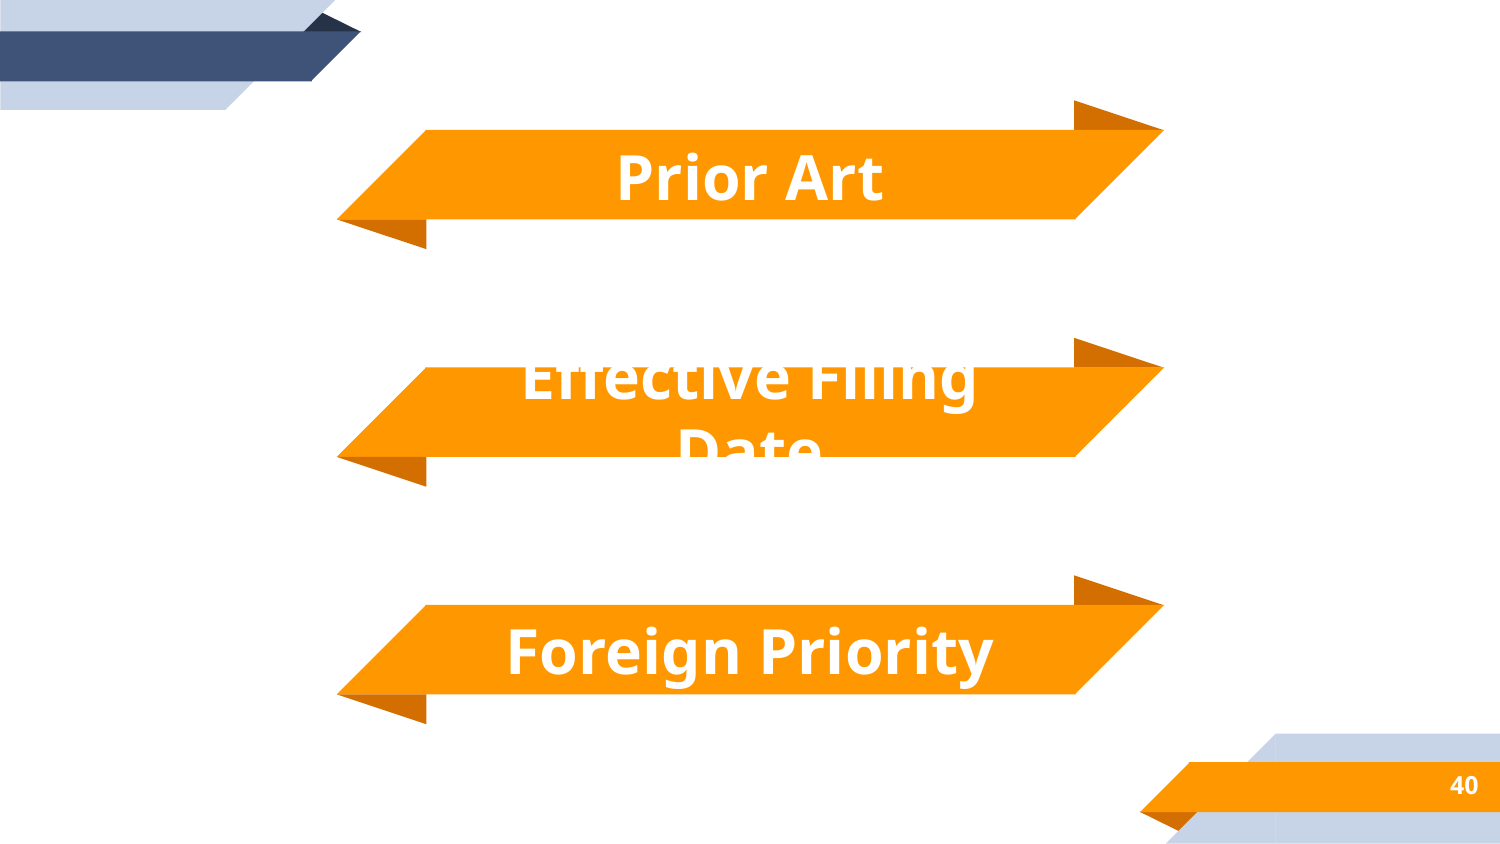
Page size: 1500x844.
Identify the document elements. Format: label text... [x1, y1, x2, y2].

slide_number 40 [1249, 760, 1494, 813]
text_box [336, 575, 1165, 725]
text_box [336, 337, 1165, 487]
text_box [336, 100, 1165, 250]
